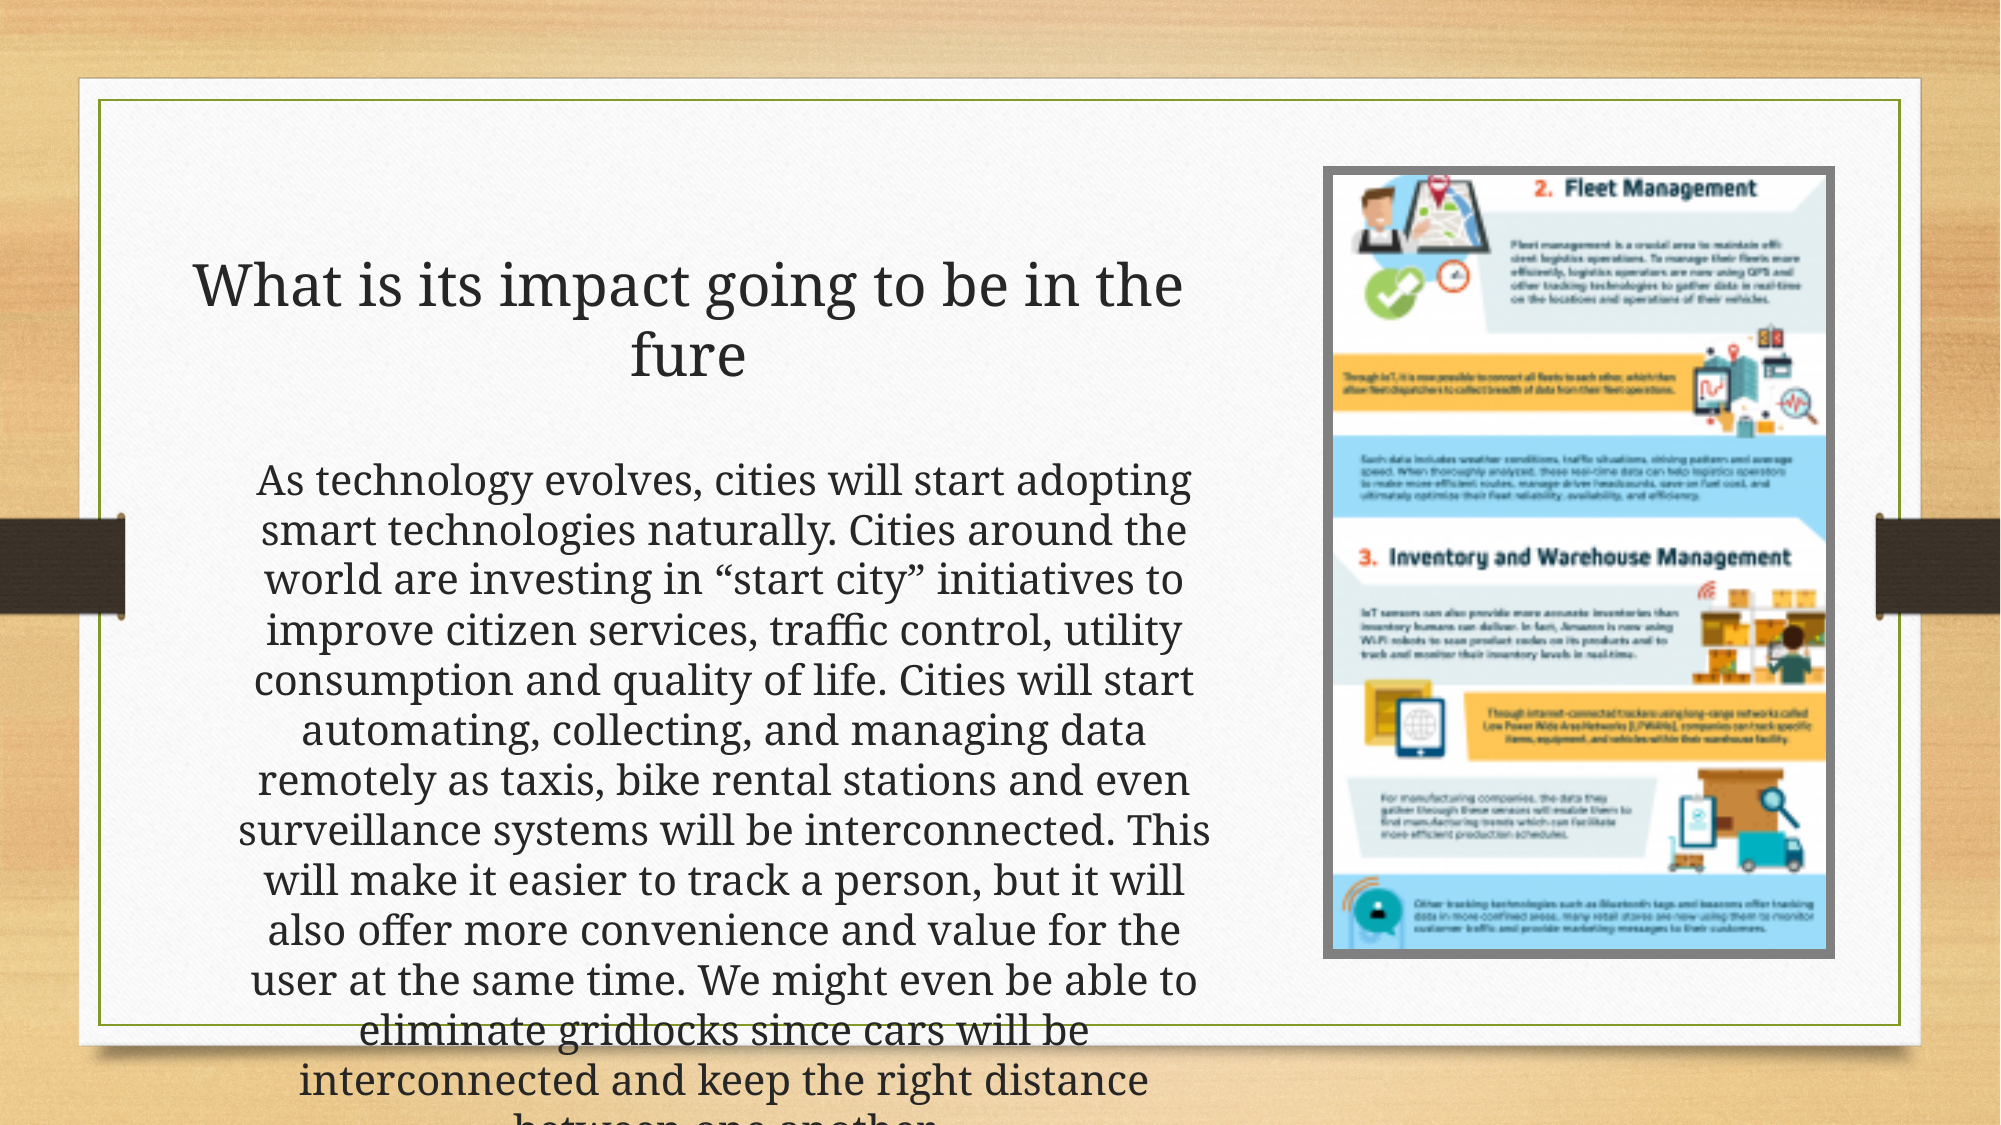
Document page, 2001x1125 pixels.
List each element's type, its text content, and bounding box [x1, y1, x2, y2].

list As technology evolves, cities will start adopting smart technologies naturally. Cities around the world are investing in “start city” initiatives to improve citizen services, traffic control, utility consumption and quality of life. Cities will start automating, collecting, and managing data remotely as taxis, bike rental stations and even surveillance systems will be interconnected. This will make it easier to track a person, but it will also offer more convenience and value for the user at the same time. We might even be able to eliminate gridlocks since cars will be interconnected and keep the right distance between one another [212, 395, 1237, 1041]
picture [0, 0, 2001, 1125]
title What is its impact going to be in the fure [176, 170, 1201, 396]
